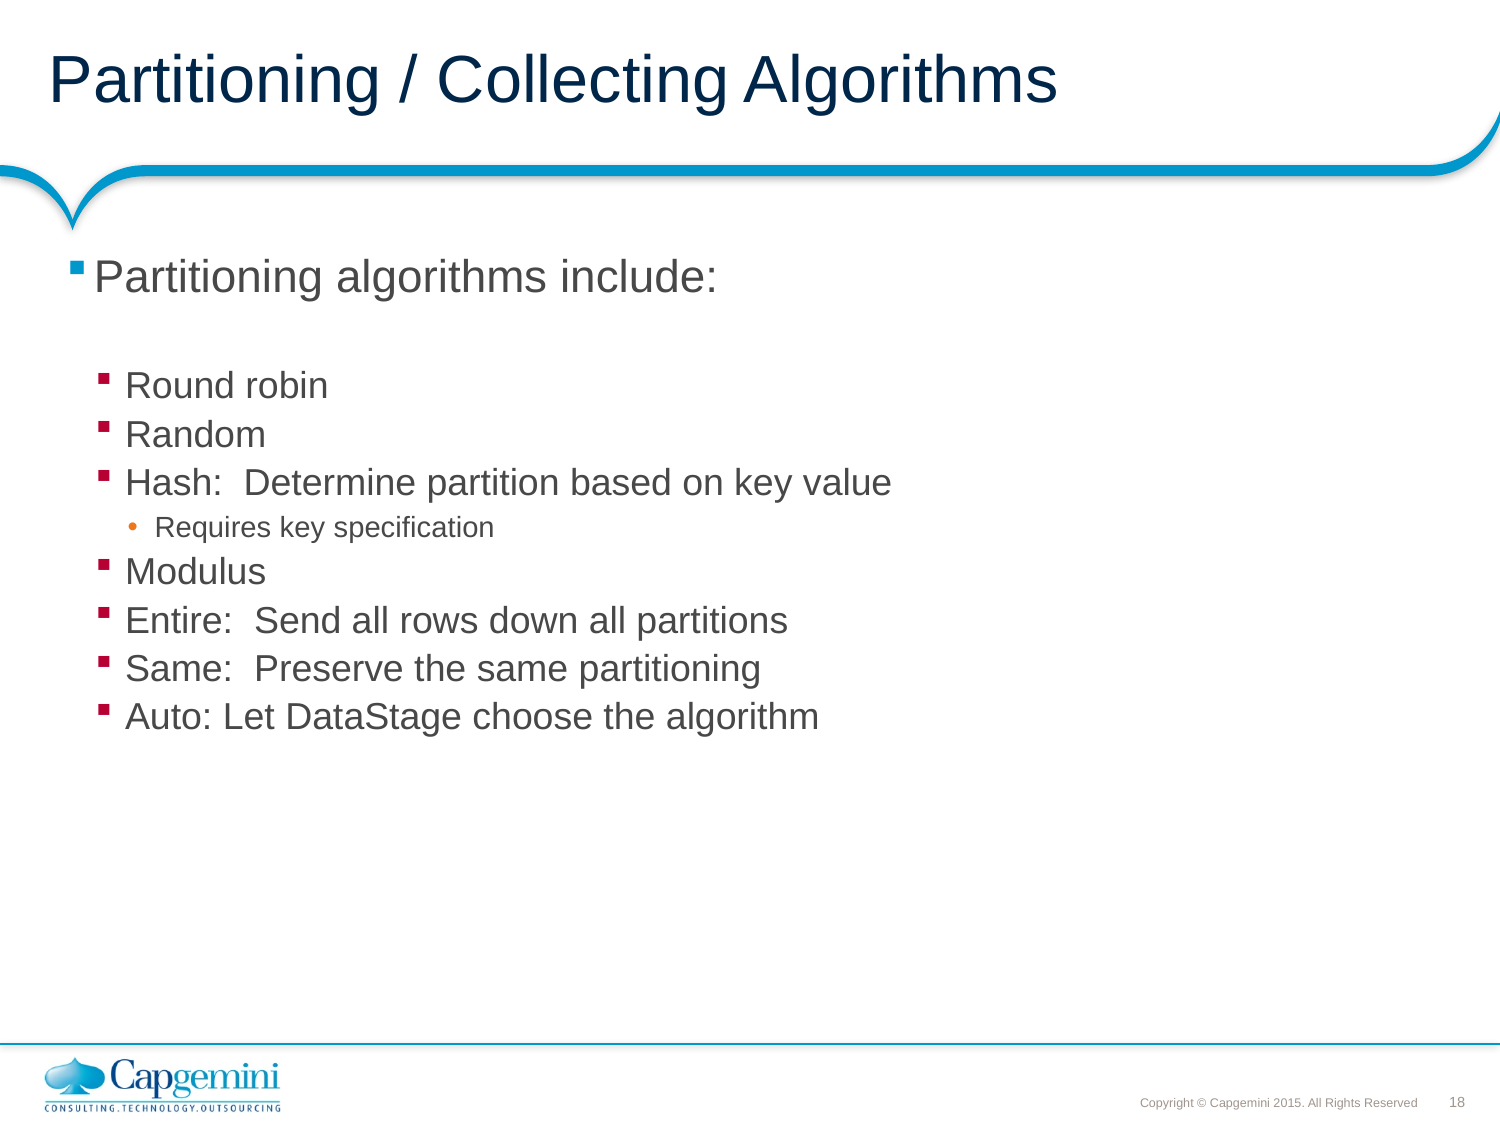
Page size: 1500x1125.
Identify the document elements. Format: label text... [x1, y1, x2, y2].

title Partitioning / Collecting Algorithms [0, 0, 1500, 165]
list Partitioning algorithms include: Round robin Random Hash: Determine partition based on key value Requires key specification Modulus Entire: Send all rows down all partitions Same: Preserve the same partitioning Auto: Let DataStage choose the algorithm [48, 245, 1500, 1007]
picture [44, 1056, 281, 1113]
